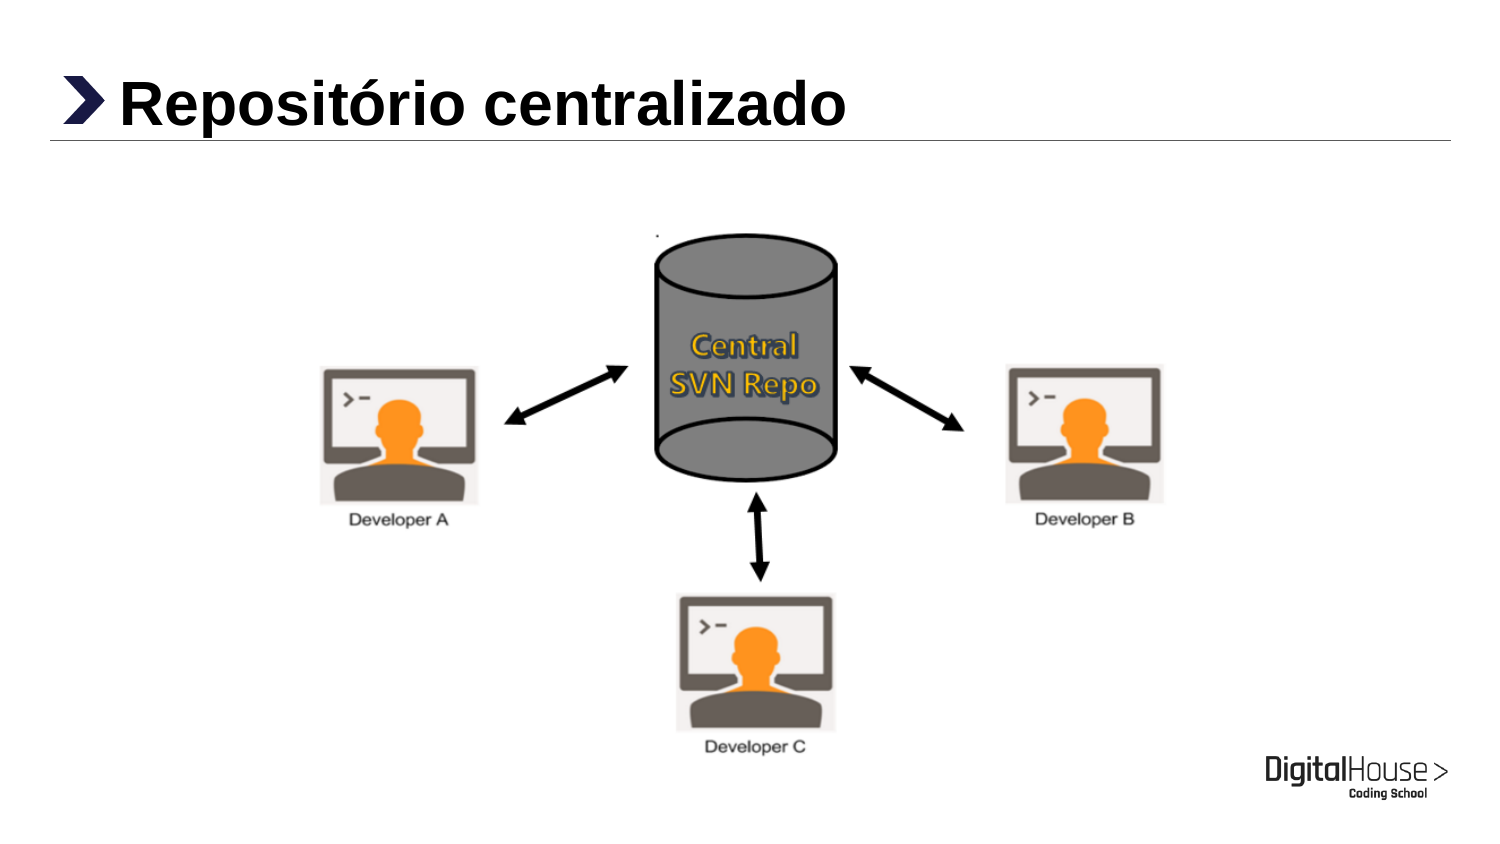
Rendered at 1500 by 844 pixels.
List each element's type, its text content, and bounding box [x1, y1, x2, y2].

picture [1256, 746, 1455, 805]
title Repositório centralizado [104, 48, 1449, 142]
picture [283, 195, 1190, 770]
picture [63, 76, 104, 124]
